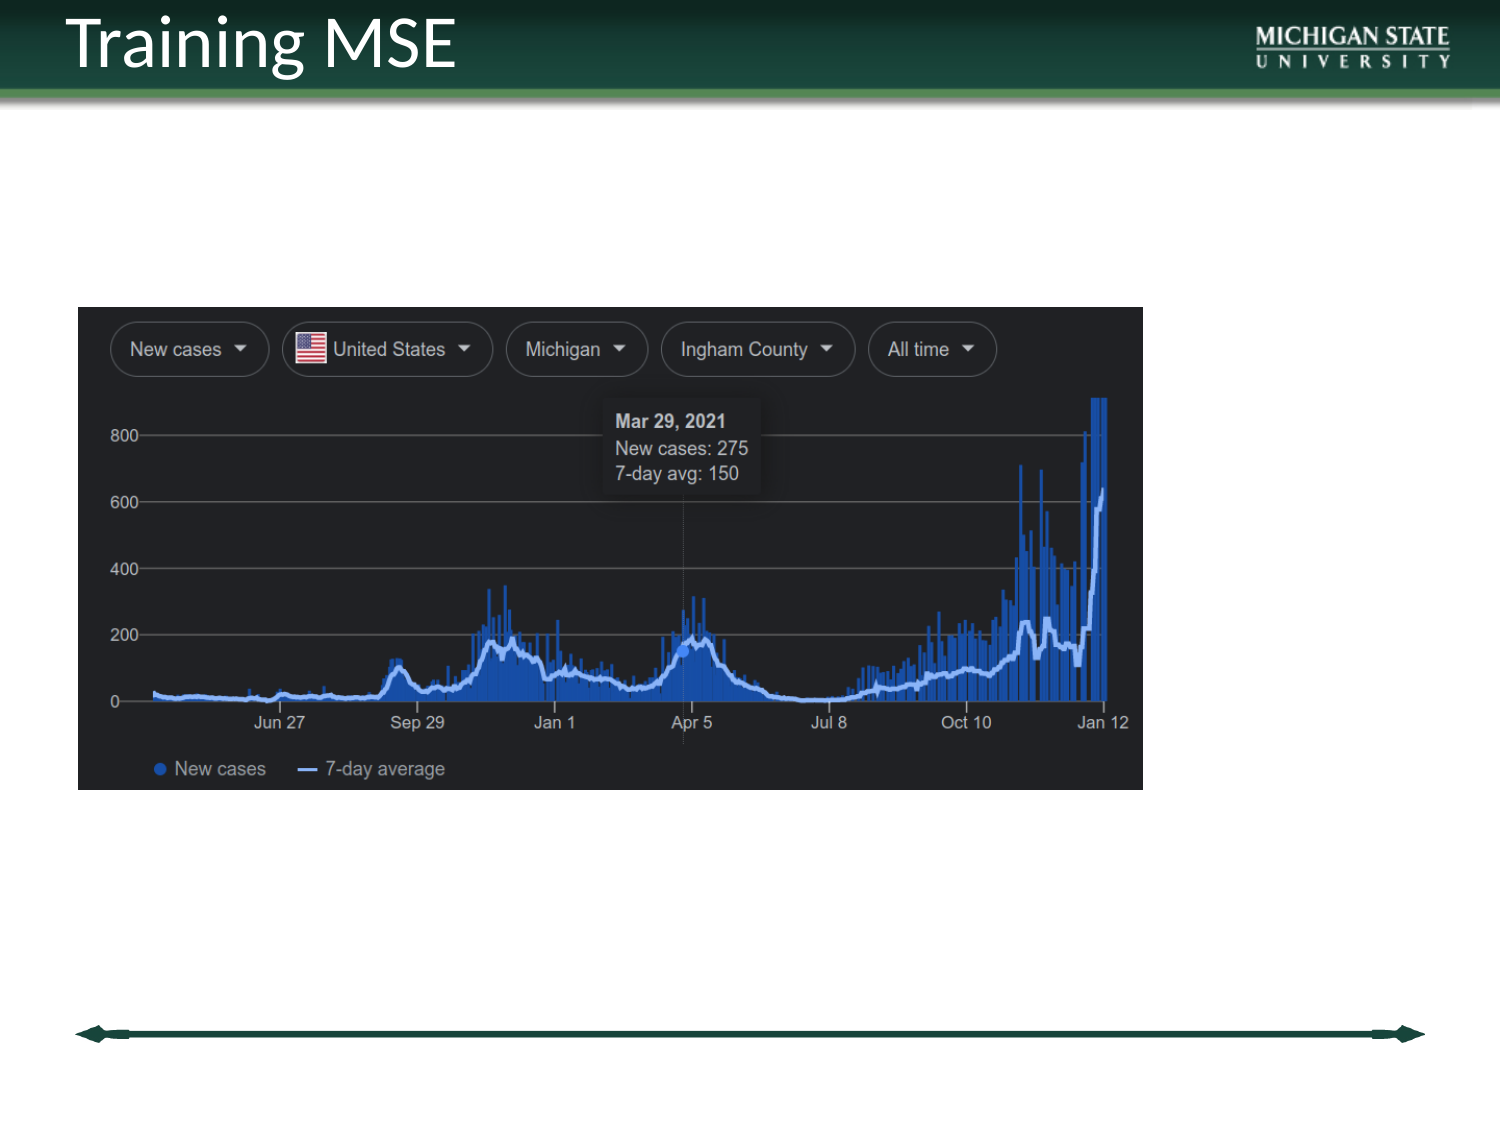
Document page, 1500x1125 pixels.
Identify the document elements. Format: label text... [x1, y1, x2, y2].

picture [77, 307, 1143, 790]
text_box Training MSE [49, 0, 1413, 90]
picture [75, 1025, 1425, 1043]
picture [0, 0, 1500, 110]
